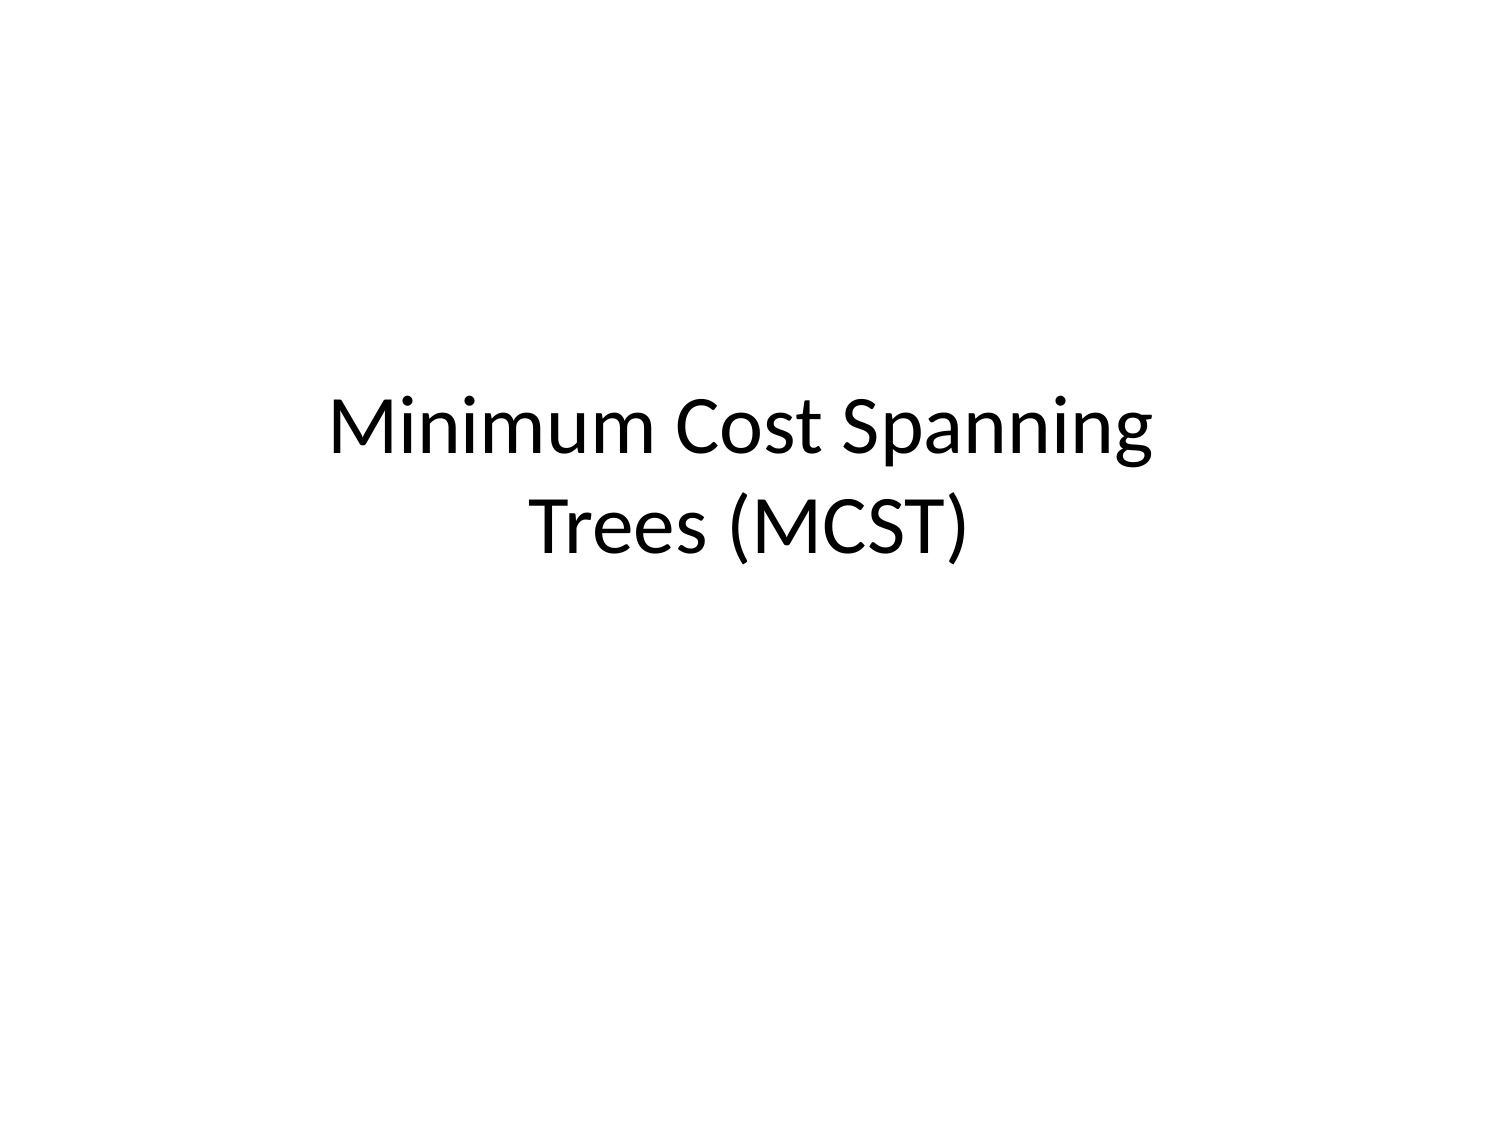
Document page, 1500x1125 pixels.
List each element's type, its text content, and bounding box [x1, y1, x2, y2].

title Minimum Cost Spanning Trees (MCST) [112, 349, 1388, 591]
